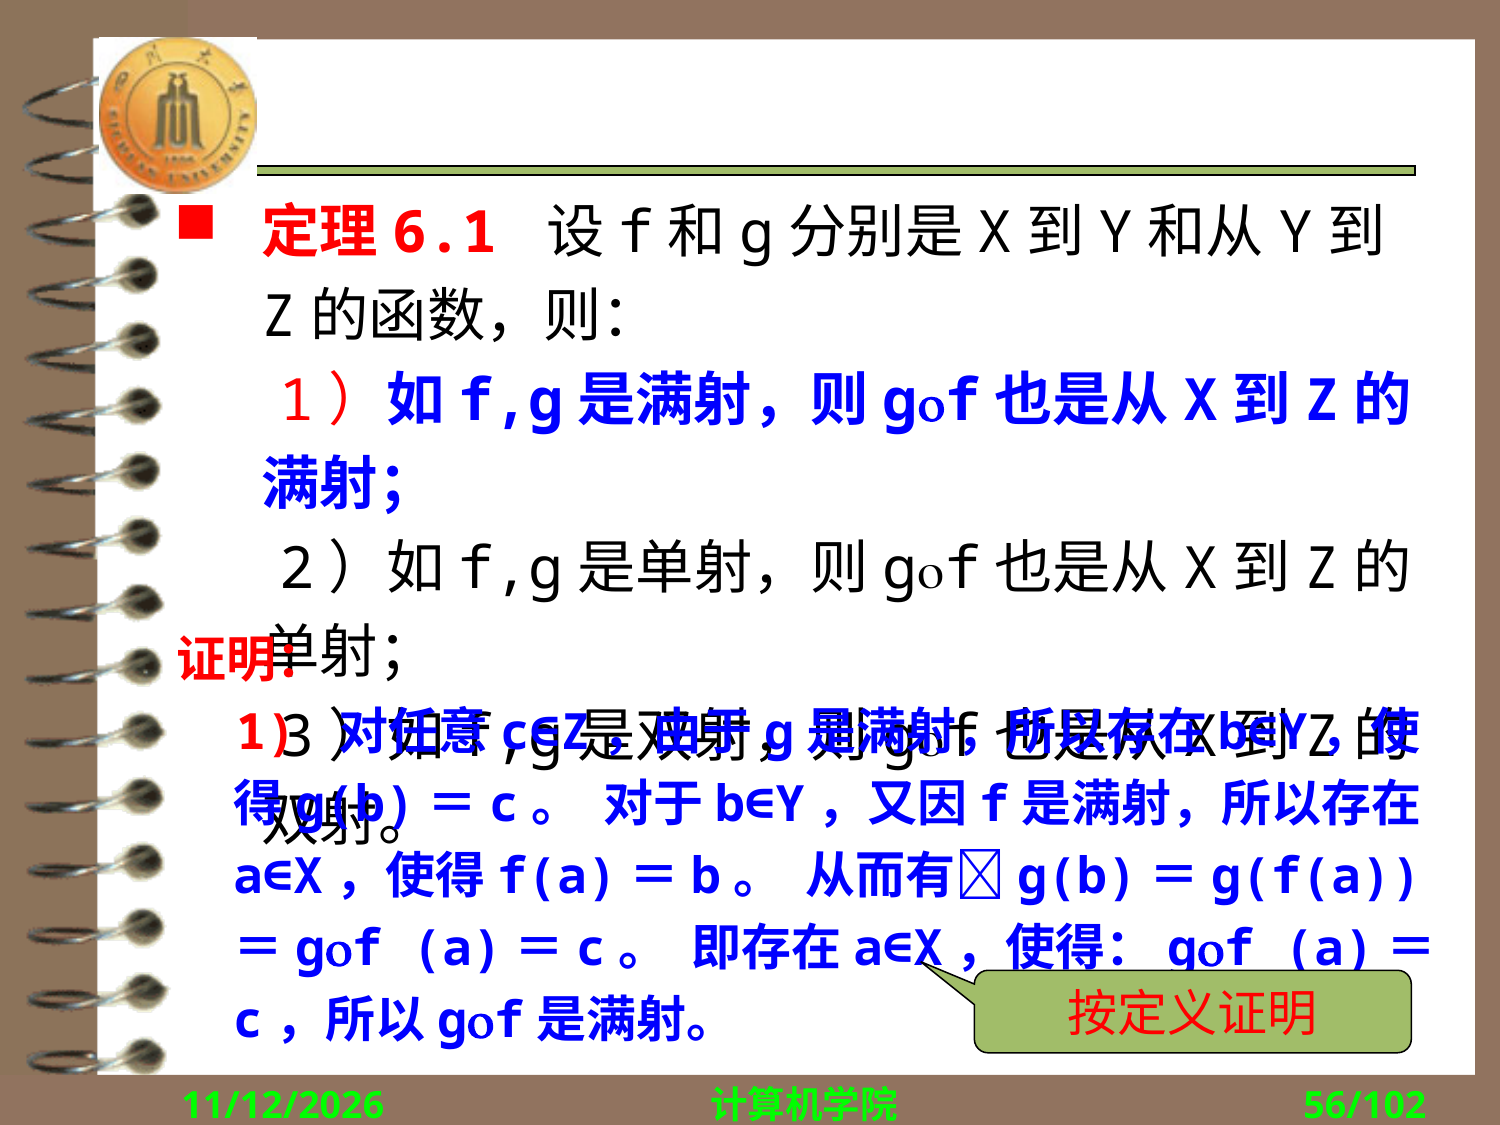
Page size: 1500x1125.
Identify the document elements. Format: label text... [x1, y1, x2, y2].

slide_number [166, 1073, 479, 1100]
picture [0, 0, 257, 1075]
text_box 证明： 1) 对任意c∈Z，由于g是满射，所以存在b∈Y，使得g(b)＝c。 对于b∈Y，又因f是满射，所以存在a∈X，使得f(a)＝b。 从而有g(b)＝g(f(a))＝gf (a)＝c。 即存在a∈X，使得：gf (a)＝c，所以gf是满射。 [171, 609, 1459, 1054]
text_box 定理6.1 设f和g分别是X到Y和从Y到Z的函数，则： 1）如f,g是满射，则gf也是从X到Z的满射； 2）如f,g是单射，则gf也是从X到Z的单射； 3）如f,g是双射，则gf也是从X到Z的双射。 [159, 172, 1447, 860]
slide_number 56/102 [1128, 1073, 1442, 1100]
text_box 按定义证明 [920, 961, 1412, 1053]
footer 计算机学院 [479, 1073, 1128, 1100]
